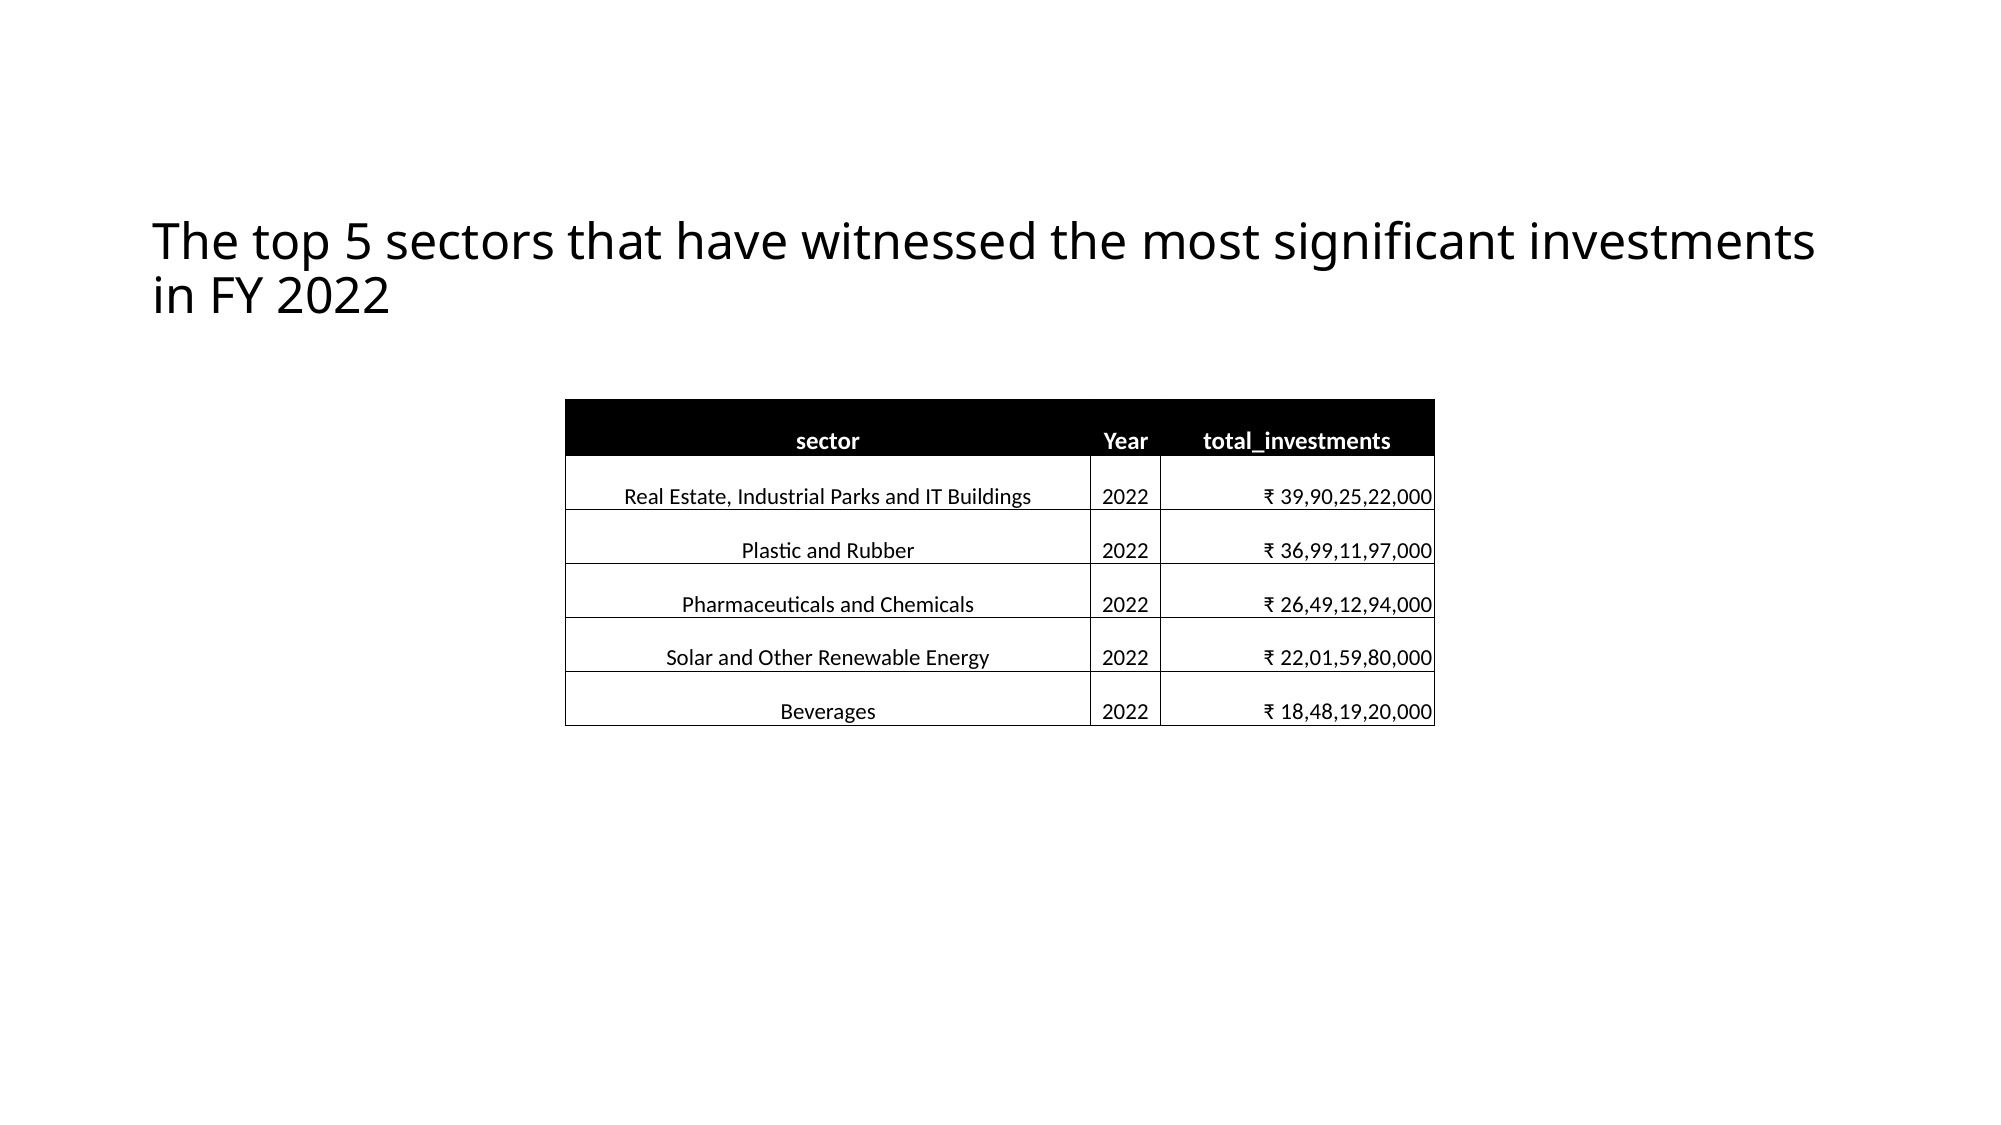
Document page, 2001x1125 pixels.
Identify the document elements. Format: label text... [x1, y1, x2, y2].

table_cell ₹ 22,01,59,80,000 [1161, 618, 1434, 671]
table_cell ₹ 26,49,12,94,000 [1161, 564, 1434, 617]
table_header sector [566, 400, 1090, 455]
table_cell 2022 [1091, 456, 1160, 509]
table_cell 2022 [1091, 672, 1160, 725]
table_header total_investments [1161, 400, 1434, 455]
table_cell Solar and Other Renewable Energy [566, 618, 1090, 671]
table_cell Real Estate, Industrial Parks and IT Buildings [566, 456, 1090, 509]
table_cell ₹ 18,48,19,20,000 [1161, 672, 1434, 725]
table_header Year [1091, 400, 1160, 455]
table_cell Pharmaceuticals and Chemicals [566, 564, 1090, 617]
table_cell ₹ 36,99,11,97,000 [1161, 510, 1434, 563]
table_cell ₹ 39,90,25,22,000 [1161, 456, 1434, 509]
table_cell Plastic and Rubber [566, 510, 1090, 563]
table_cell 2022 [1091, 510, 1160, 563]
title The top 5 sectors that have witnessed the most significant investments in FY 2022 [137, 161, 1863, 379]
table_cell Beverages [566, 672, 1090, 725]
table_cell 2022 [1091, 564, 1160, 617]
table_cell 2022 [1091, 618, 1160, 671]
